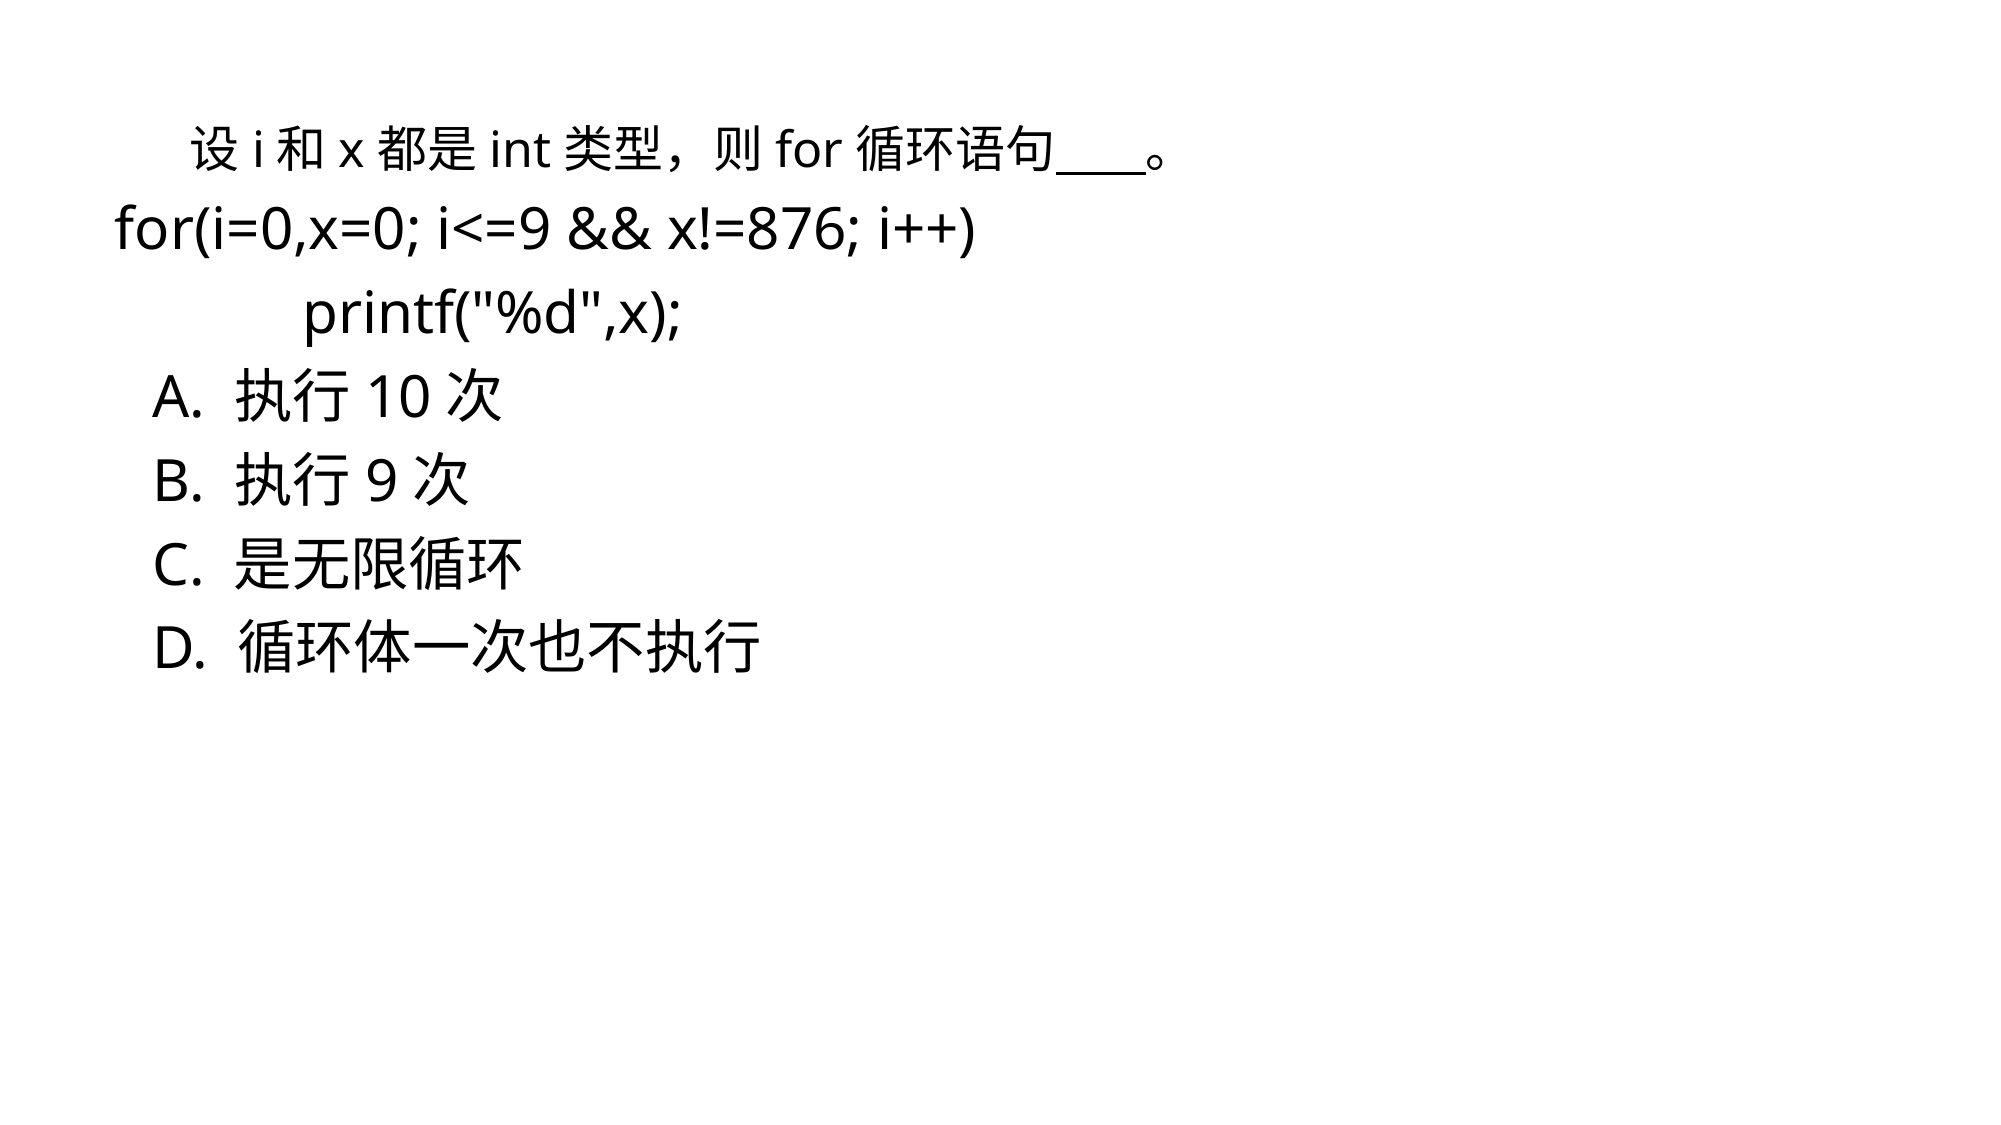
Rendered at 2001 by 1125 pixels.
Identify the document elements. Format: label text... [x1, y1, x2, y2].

list 设i和x都是int类型，则for循环语句 。 for(i=0,x=0; i<=9 && x!=876; i++) printf("%d",x); A. 执行10次 B. 执行9次 C. 是无限循环 D. 循环体一次也不执行 [99, 117, 1900, 1005]
